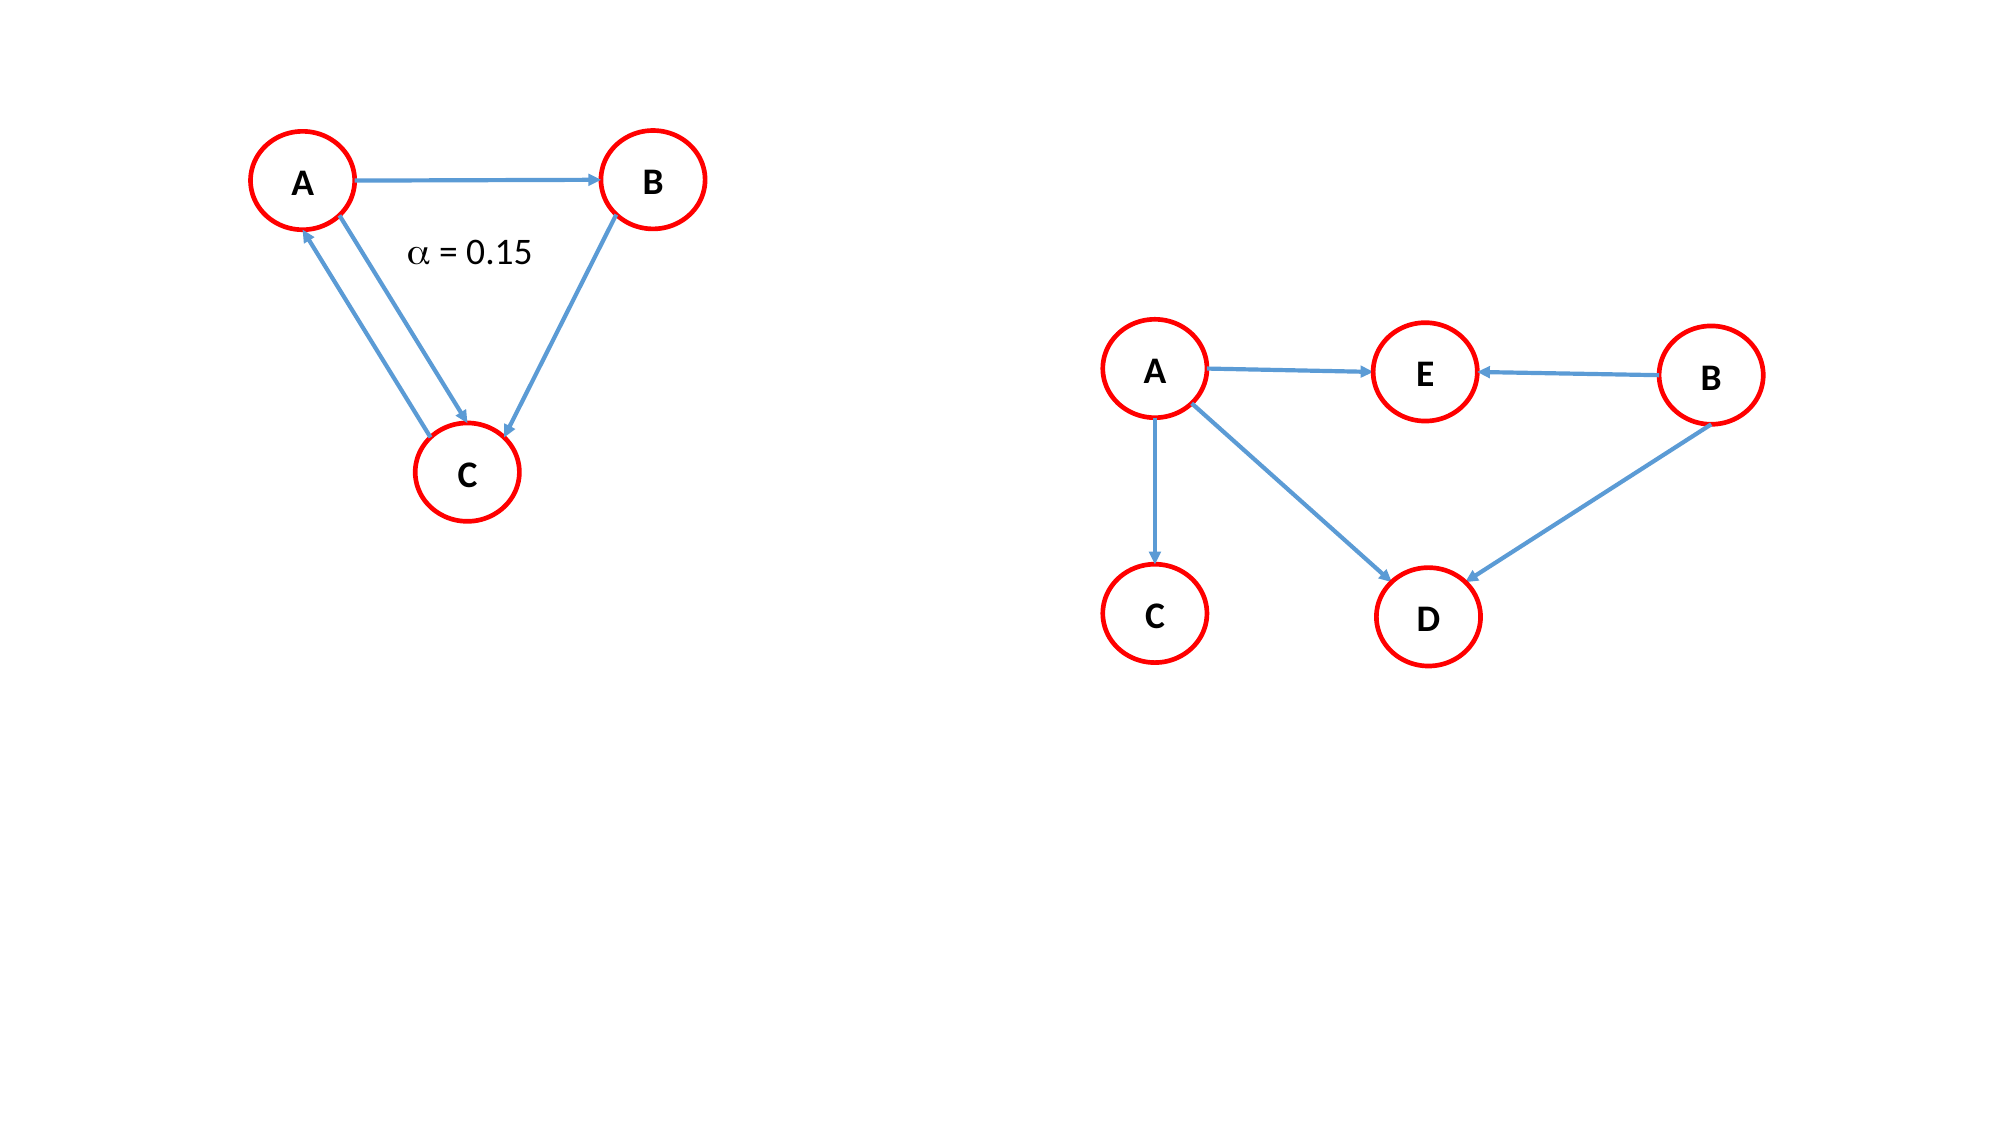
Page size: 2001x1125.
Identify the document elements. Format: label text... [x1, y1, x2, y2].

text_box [1206, 368, 1374, 372]
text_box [504, 214, 617, 438]
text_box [1465, 424, 1712, 583]
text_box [302, 229, 431, 438]
text_box E [1372, 321, 1479, 423]
text_box B [599, 129, 707, 230]
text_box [339, 215, 468, 423]
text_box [1477, 371, 1660, 376]
text_box D [1375, 566, 1482, 668]
text_box C [1101, 563, 1209, 664]
text_box a = 0.15 [468, 219, 504, 325]
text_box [1191, 403, 1392, 583]
text_box C [414, 421, 521, 523]
text_box A [1101, 318, 1208, 419]
text_box B [1658, 324, 1765, 426]
text_box A [249, 130, 356, 231]
